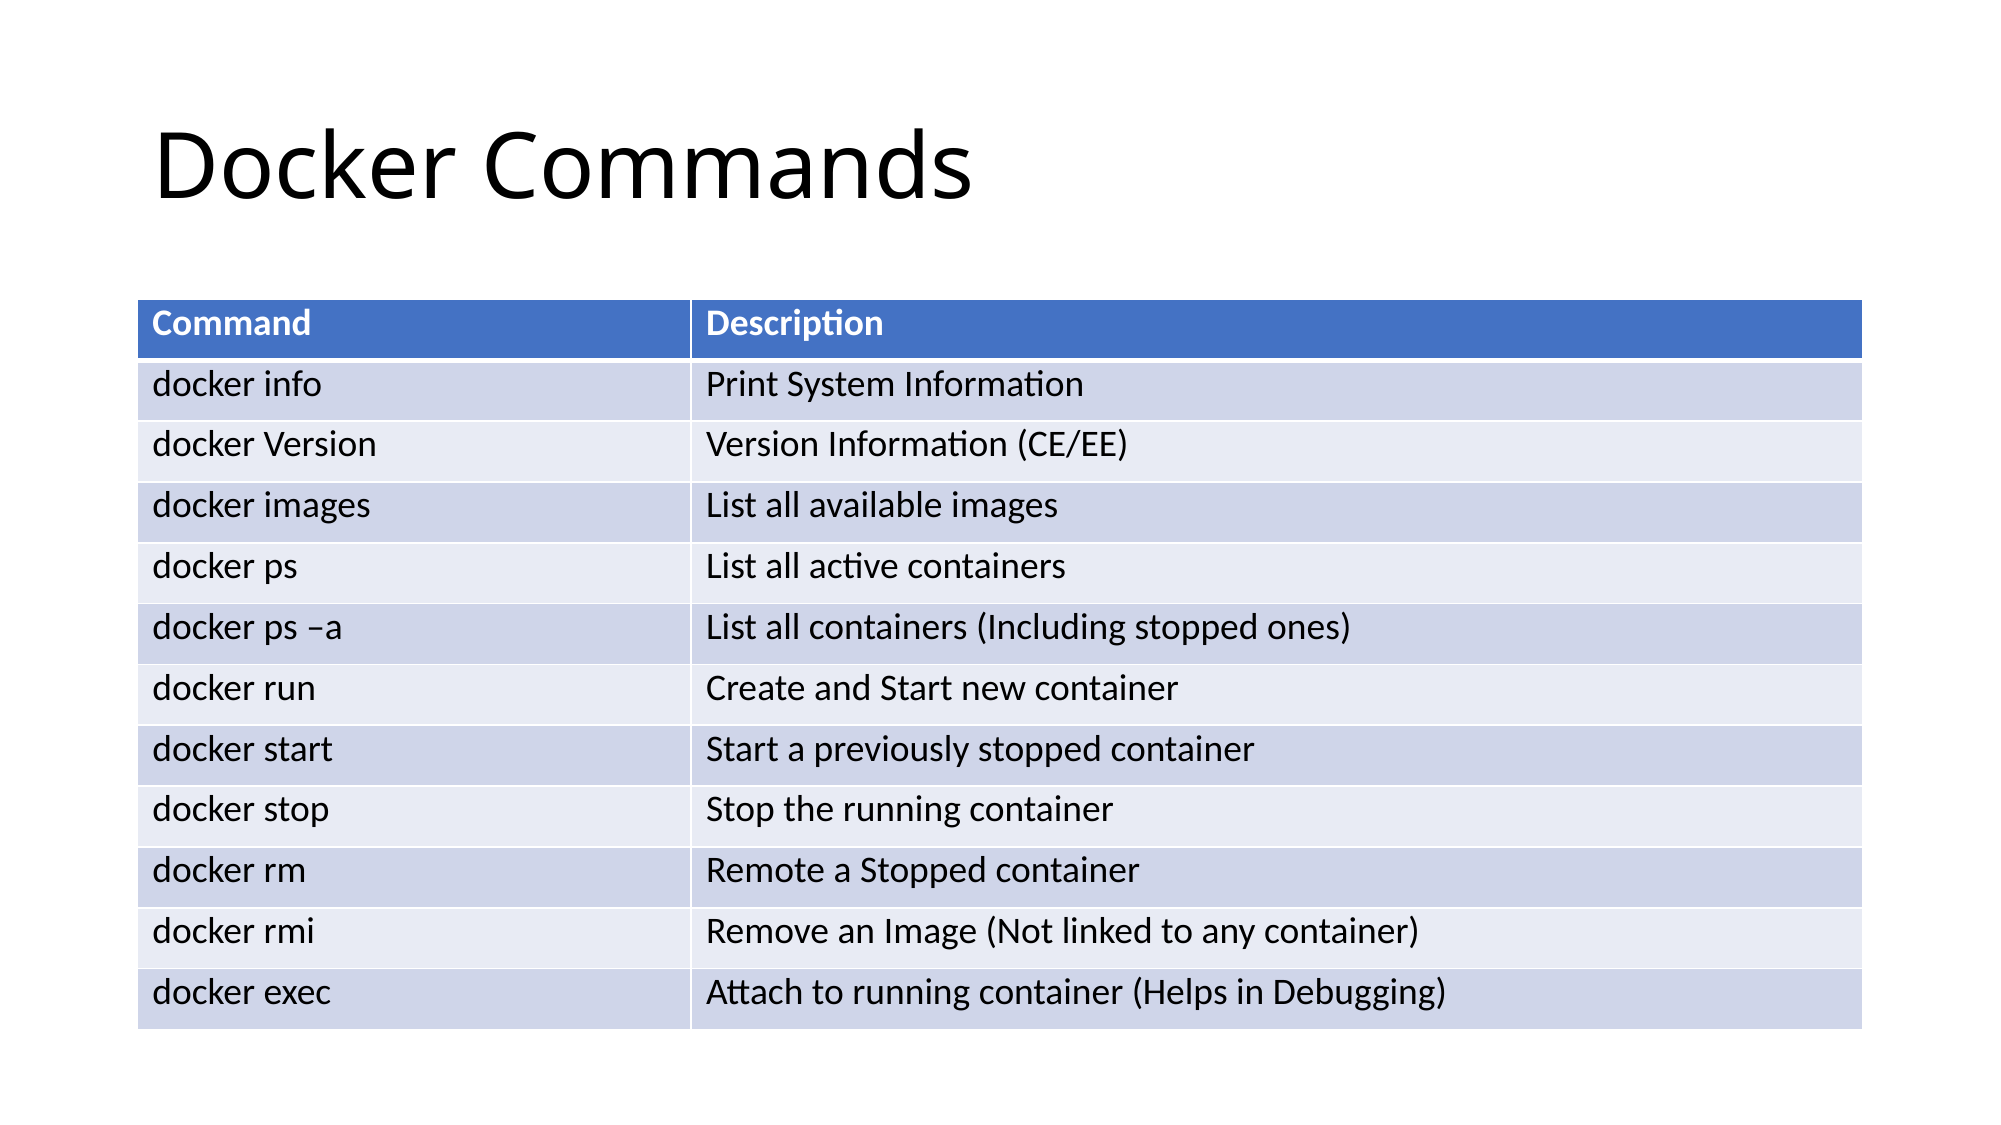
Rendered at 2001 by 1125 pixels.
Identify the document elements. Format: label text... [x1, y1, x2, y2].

table_cell docker exec [138, 969, 690, 1029]
table_cell List all containers (Including stopped ones) [692, 604, 1862, 664]
title Docker Commands [137, 59, 1863, 278]
table_cell docker ps –a [138, 604, 690, 664]
table_cell docker Version [138, 422, 690, 481]
table_cell docker images [138, 483, 690, 542]
table_cell docker stop [138, 787, 690, 846]
table_header Command [138, 300, 690, 358]
table_header Description [692, 300, 1862, 358]
table_cell Remote a Stopped container [692, 848, 1862, 907]
table_cell List all active containers [692, 544, 1862, 603]
table_cell Create and Start new container [692, 665, 1862, 724]
table_cell docker info [138, 363, 690, 420]
table_cell Remove an Image (Not linked to any container) [692, 909, 1862, 968]
table_cell List all available images [692, 483, 1862, 542]
table_cell Start a previously stopped container [692, 726, 1862, 785]
table_cell docker rm [138, 848, 690, 907]
table_cell docker start [138, 726, 690, 785]
table_cell docker ps [138, 544, 690, 603]
table_cell docker run [138, 665, 690, 724]
table_cell Version Information (CE/EE) [692, 422, 1862, 481]
table_cell Stop the running container [692, 787, 1862, 846]
table_cell docker rmi [138, 909, 690, 968]
table_cell Print System Information [692, 363, 1862, 420]
table_cell Attach to running container (Helps in Debugging) [692, 969, 1862, 1029]
